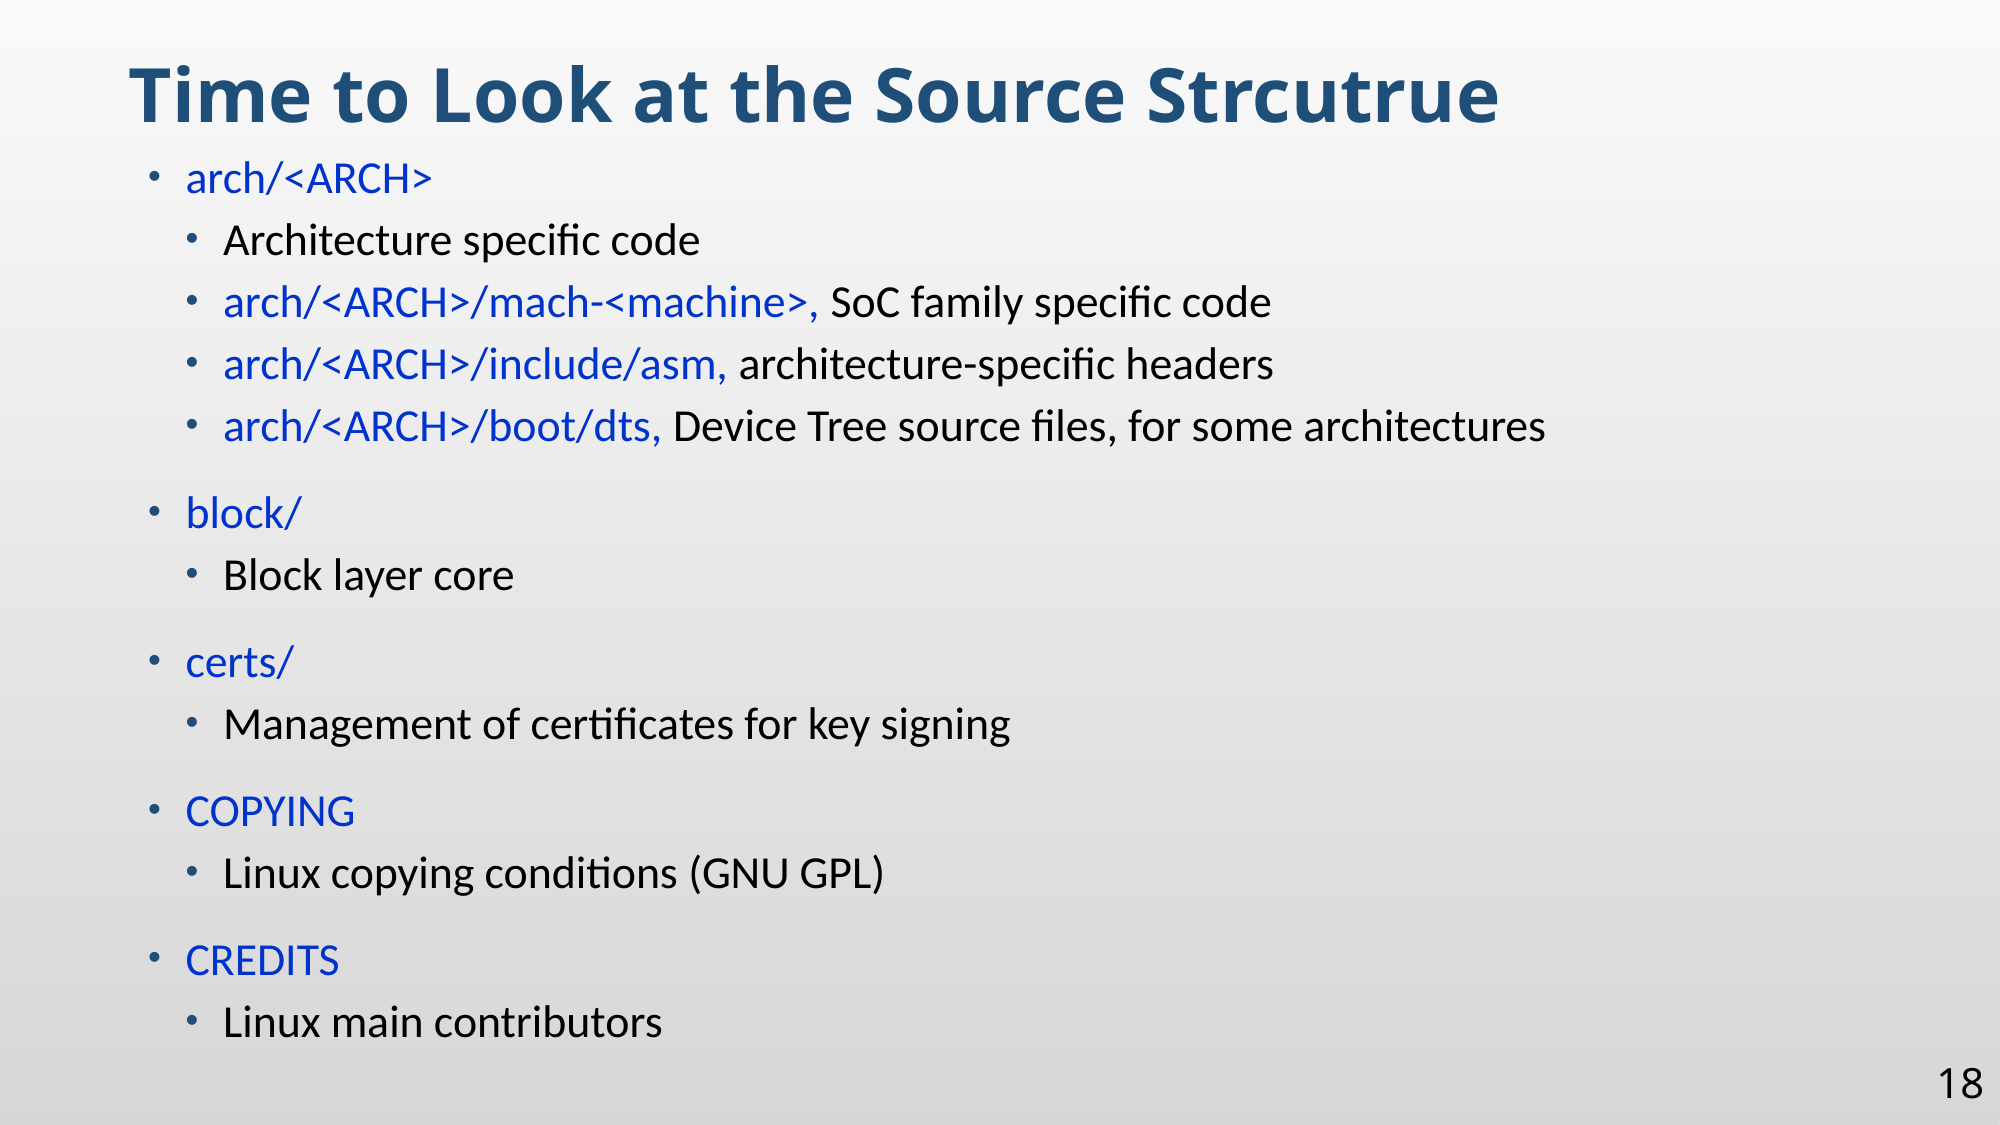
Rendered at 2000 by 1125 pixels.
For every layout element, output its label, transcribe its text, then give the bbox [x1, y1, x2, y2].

list arch/<ARCH> Architecture specific code arch/<ARCH>/mach-<machine>, SoC family specific code arch/<ARCH>/include/asm, architecture-specific headers arch/<ARCH>/boot/dts, Device Tree source files, for some architectures block/ Block layer core certs/ Management of certificates for key signing COPYING Linux copying conditions (GNU GPL) CREDITS Linux main contributors [125, 146, 1945, 1076]
text_box 18 [1811, 1070, 2000, 1101]
text_box Time to Look at the Source Strcutrue [113, 30, 1886, 147]
